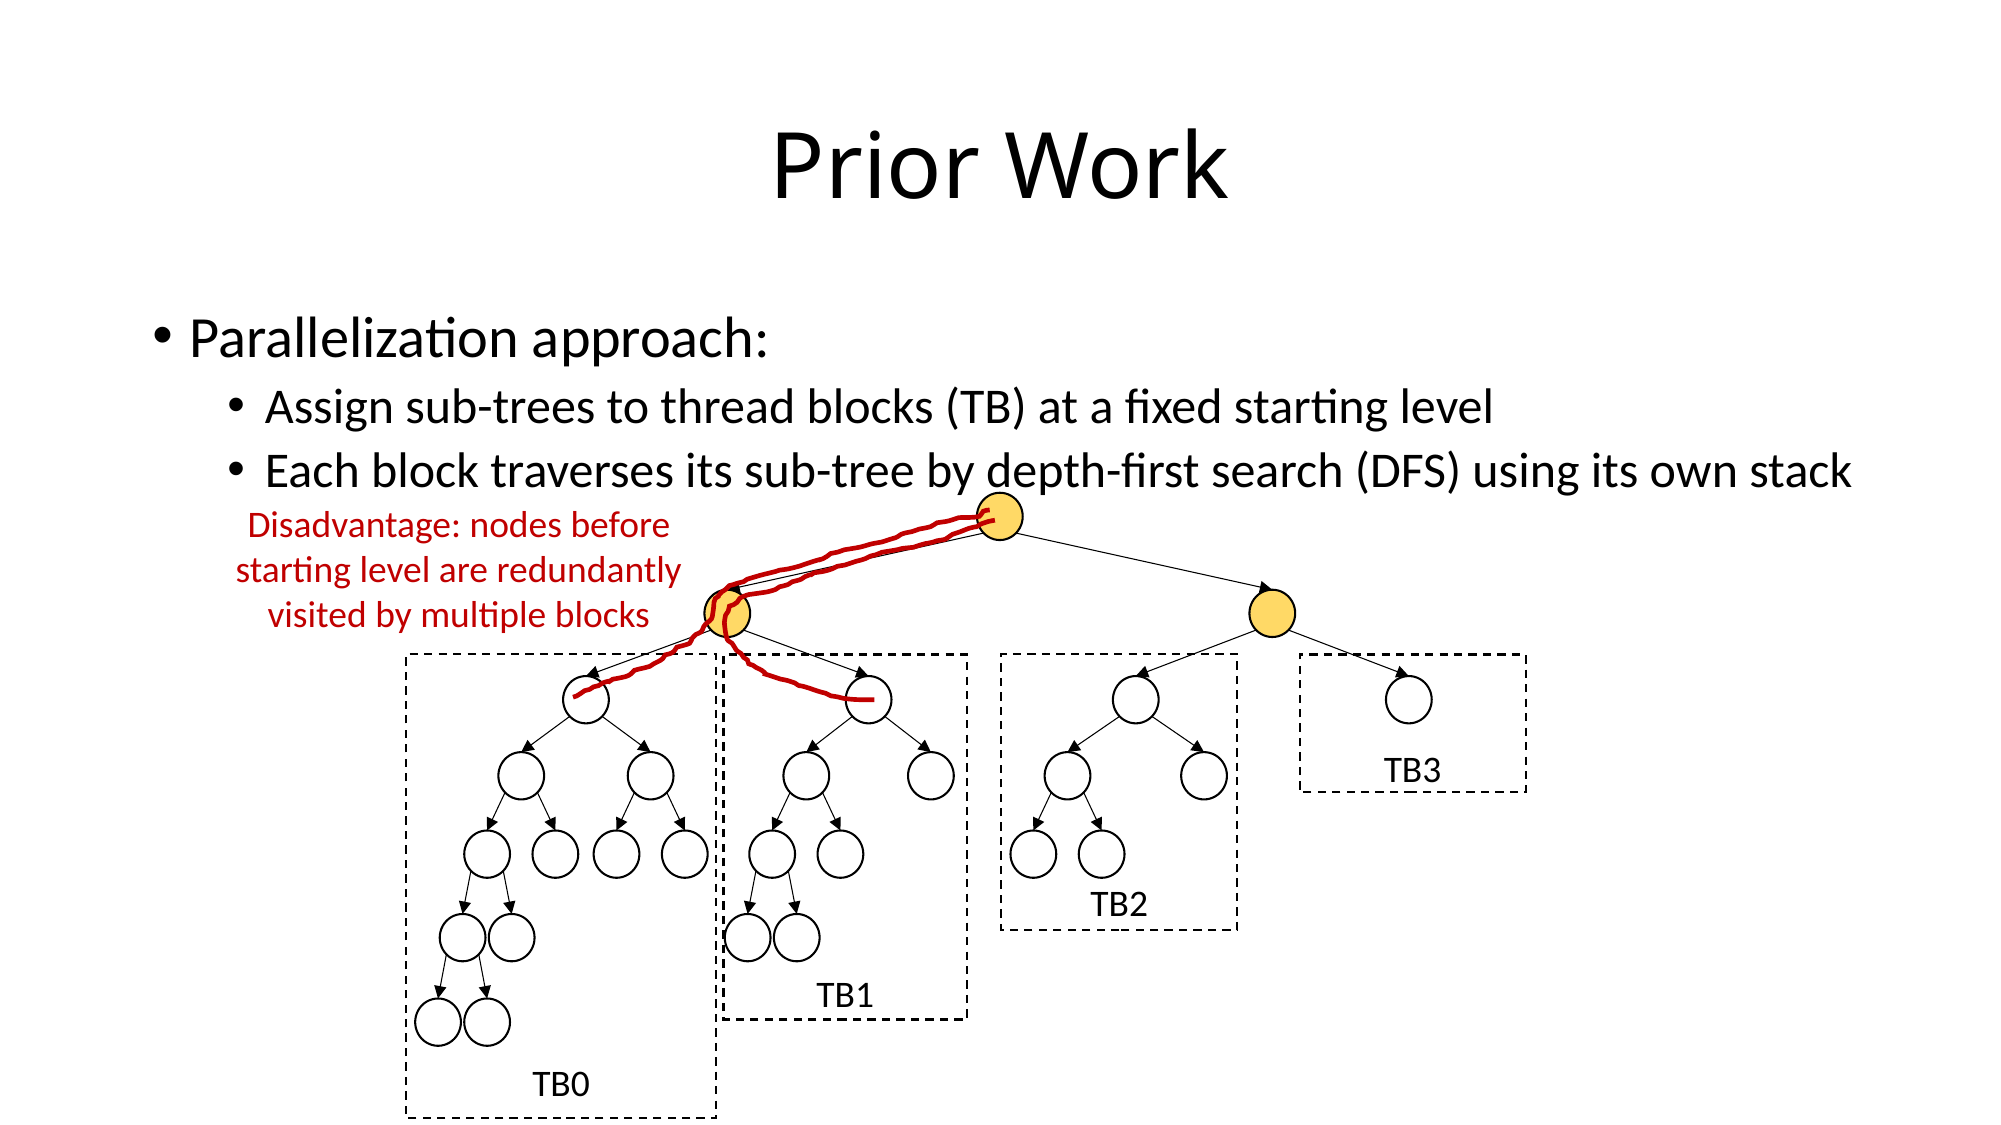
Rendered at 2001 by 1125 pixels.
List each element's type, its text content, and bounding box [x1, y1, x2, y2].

list Parallelization approach: Assign sub-trees to thread blocks (TB) at a fixed starting level Each block traverses its sub-tree by depth-first search (DFS) using its own stack [137, 299, 1879, 1014]
text_box Disadvantage: nodes before starting level are redundantly visited by multiple blocks [176, 492, 406, 643]
title Prior Work [137, 59, 1863, 278]
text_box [406, 492, 1526, 1119]
